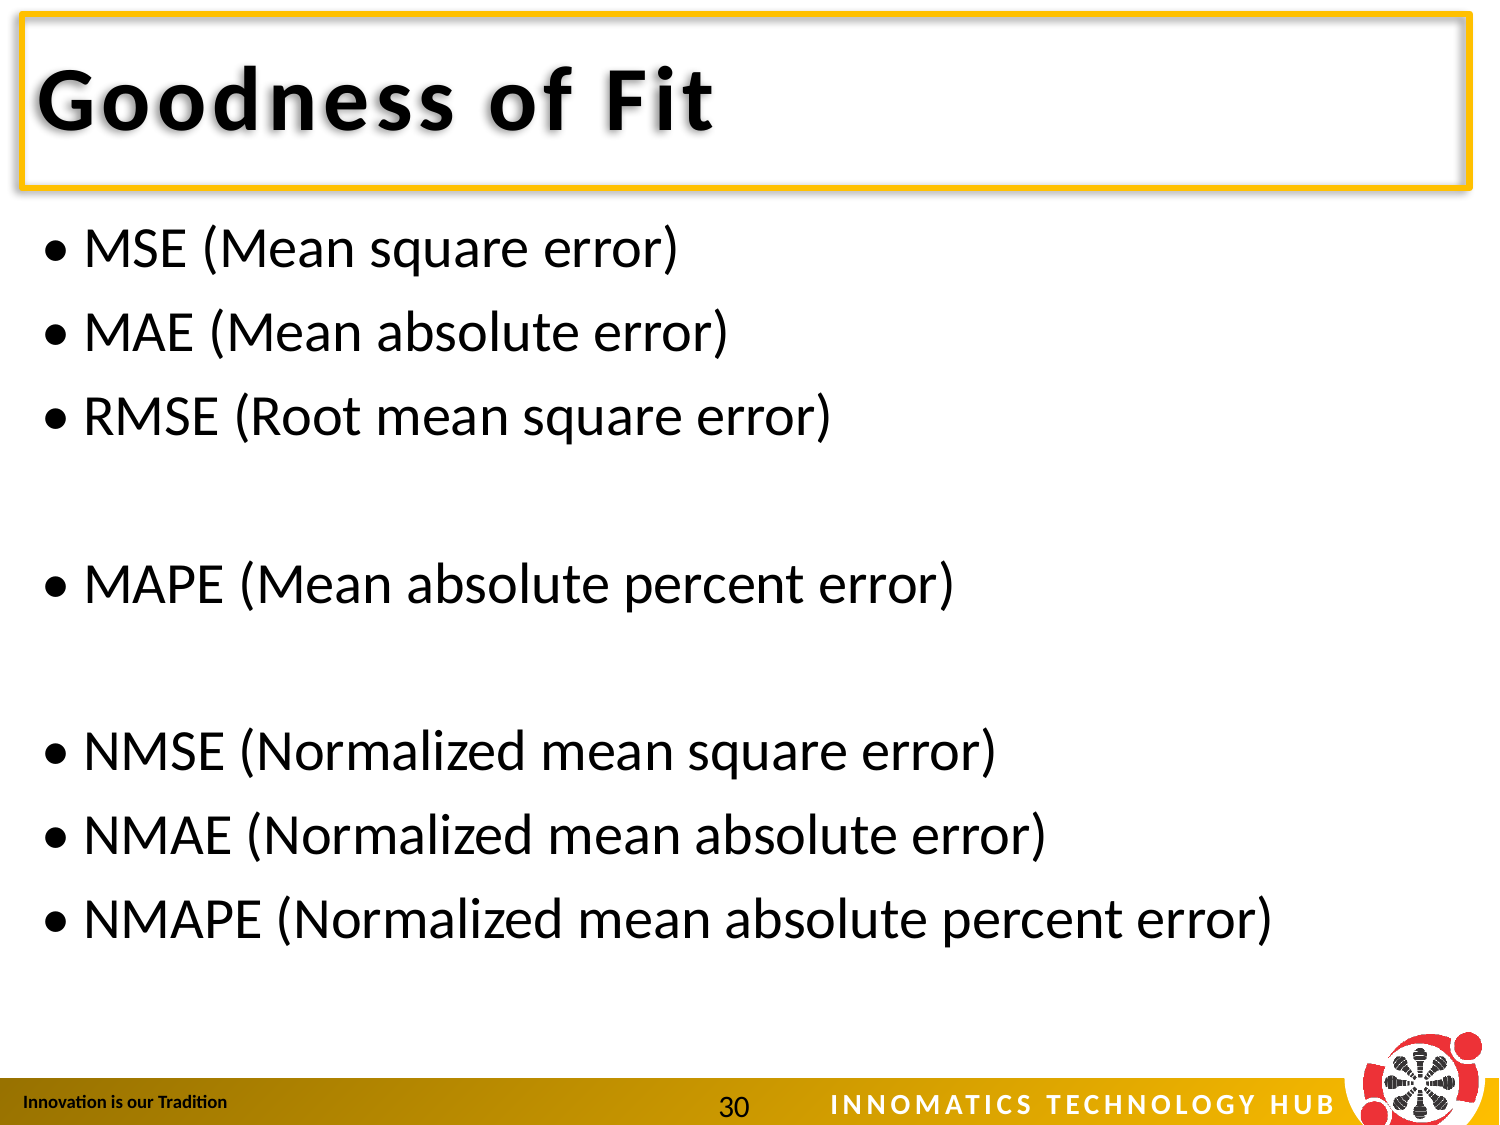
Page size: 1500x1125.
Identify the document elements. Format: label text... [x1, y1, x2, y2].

title Goodness of Fit [19, 11, 1473, 191]
list • MSE (Mean square error) • MAE (Mean absolute error) • RMSE (Root mean square error) • MAPE (Mean absolute percent error) • NMSE (Normalized mean square error) • NMAE (Normalized mean absolute error) • NMAPE (Normalized mean absolute percent error) [26, 210, 1470, 1021]
picture [1360, 1032, 1484, 1125]
